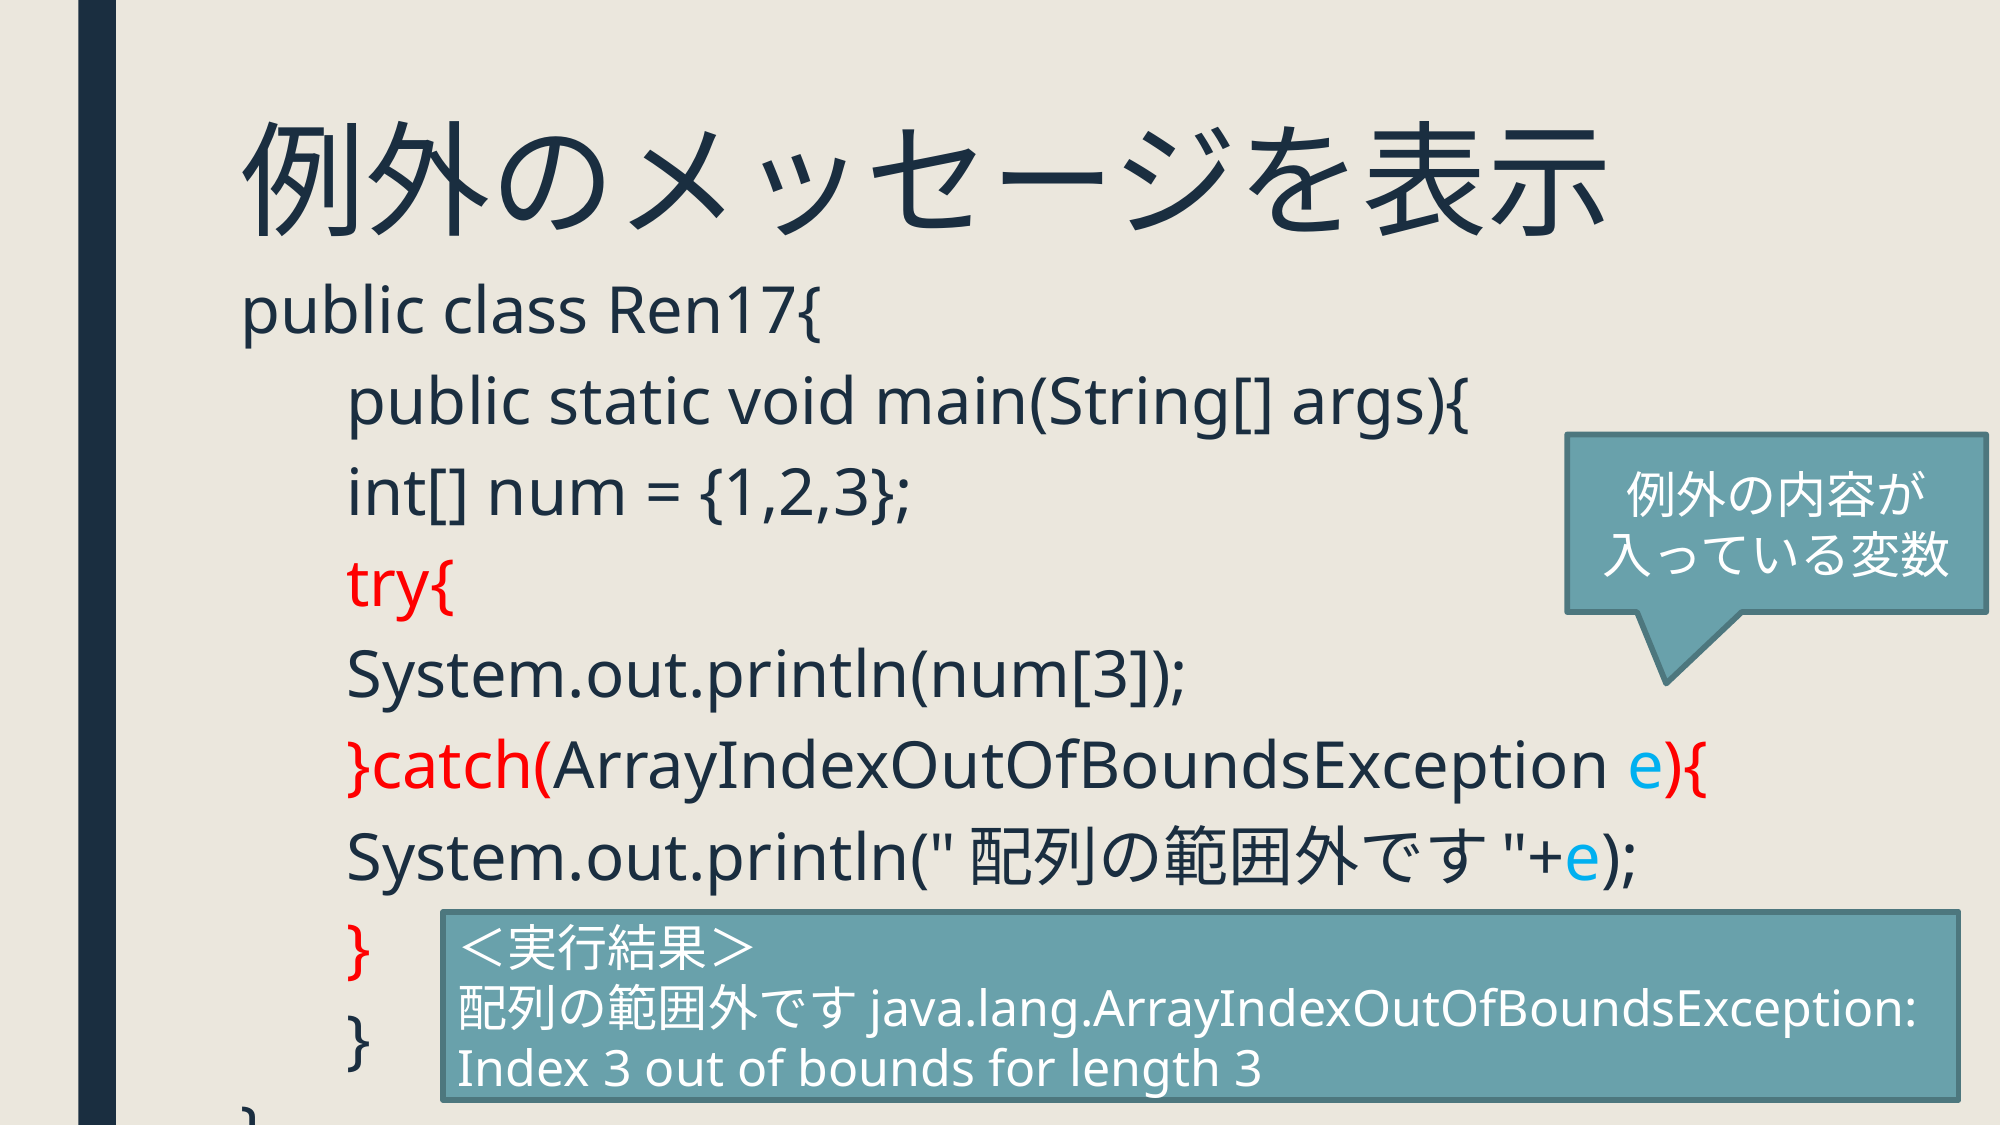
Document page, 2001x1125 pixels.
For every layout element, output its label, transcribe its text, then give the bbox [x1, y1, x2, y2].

title 例外のメッセージを表示 [225, 112, 1800, 267]
text_box 例外の内容が入っている変数 [1564, 431, 1990, 687]
text_box ＜実行結果＞ 配列の範囲外ですjava.lang.ArrayIndexOutOfBoundsException: Index 3 out of bounds for length 3 [440, 909, 1961, 1103]
list public class Ren17{ public static void main(String[] args){ int[] num = {1,2,3}; try{ System.out.println(num[3]); }catch(ArrayIndexOutOfBoundsException e){ System.out.println("配列の範囲外です"+e); } } } [225, 267, 1900, 1125]
